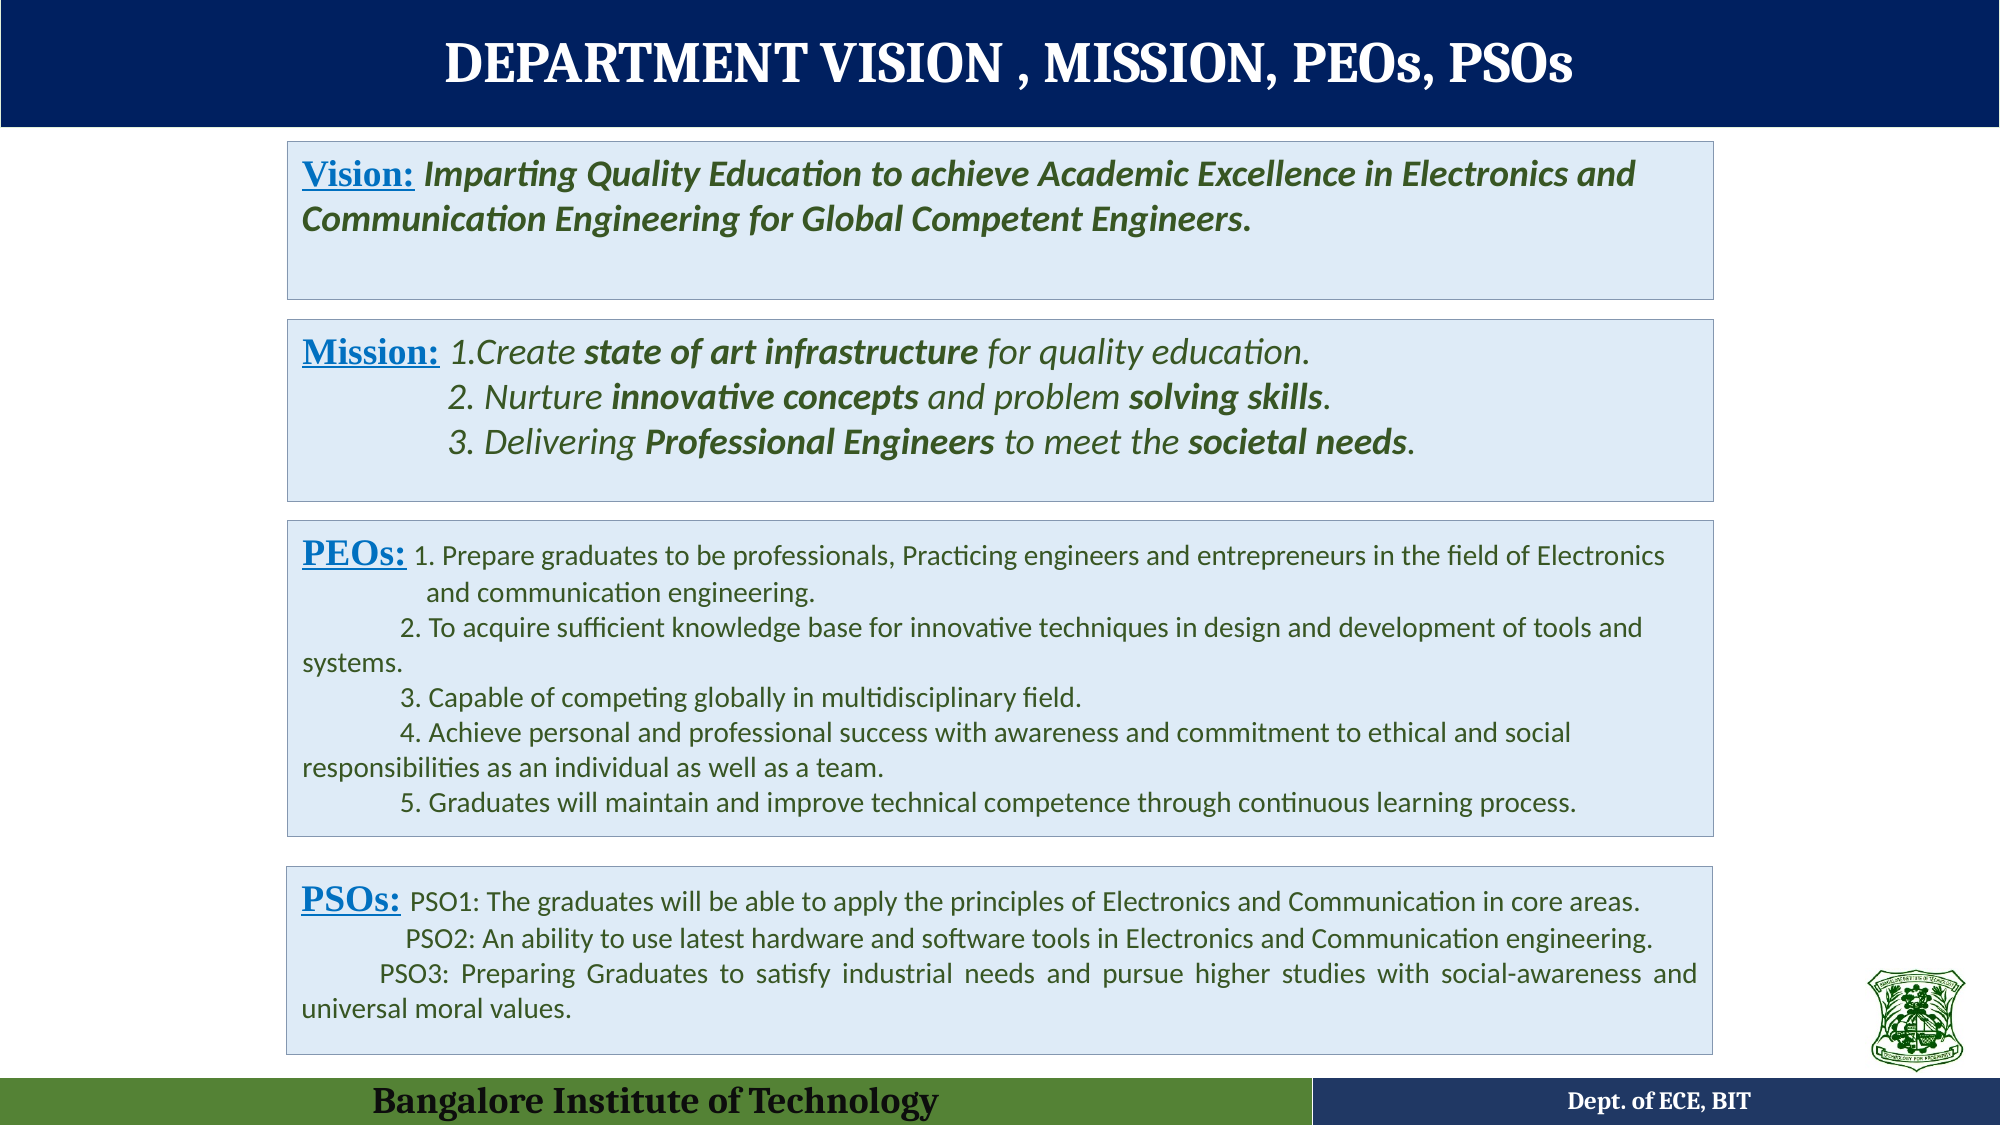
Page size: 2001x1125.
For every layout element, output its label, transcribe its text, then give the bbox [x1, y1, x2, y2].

text_box Mission: 1.Create state of art infrastructure for quality education. 2. Nurture innovative concepts and problem solving skills. 3. Delivering Professional Engineers to meet the societal needs. [286, 318, 1715, 503]
text_box Vision: Imparting Quality Education to achieve Academic Excellence in Electronics and Communication Engineering for Global Competent Engineers. [286, 141, 1714, 301]
text_box PSOs: PSO1: The graduates will be able to apply the principles of Electronics and Communication in core areas. PSO2: An ability to use latest hardware and software tools in Electronics and Communication engineering. PSO3: Preparing Graduates to satisfy industrial needs and pursue higher studies with social-awareness and universal moral values. [286, 866, 1714, 1055]
text_box Dept. of ECE, BIT [1313, 1078, 2000, 1125]
text_box PEOs: 1. Prepare graduates to be professionals, Practicing engineers and entrepreneurs in the field of Electronics and communication engineering. 2. To acquire sufficient knowledge base for innovative techniques in design and development of tools and systems. 3. Capable of competing globally in multidisciplinary field. 4. Achieve personal and professional success with awareness and commitment to ethical and social responsibilities as an individual as well as a team. 5. Graduates will maintain and improve technical competence through continuous learning process. [287, 520, 1715, 838]
text_box DEPARTMENT VISION , MISSION, PEOs, PSOs [0, 0, 2000, 128]
picture [1865, 968, 1966, 1073]
text_box Bangalore Institute of Technology [0, 1078, 1312, 1125]
